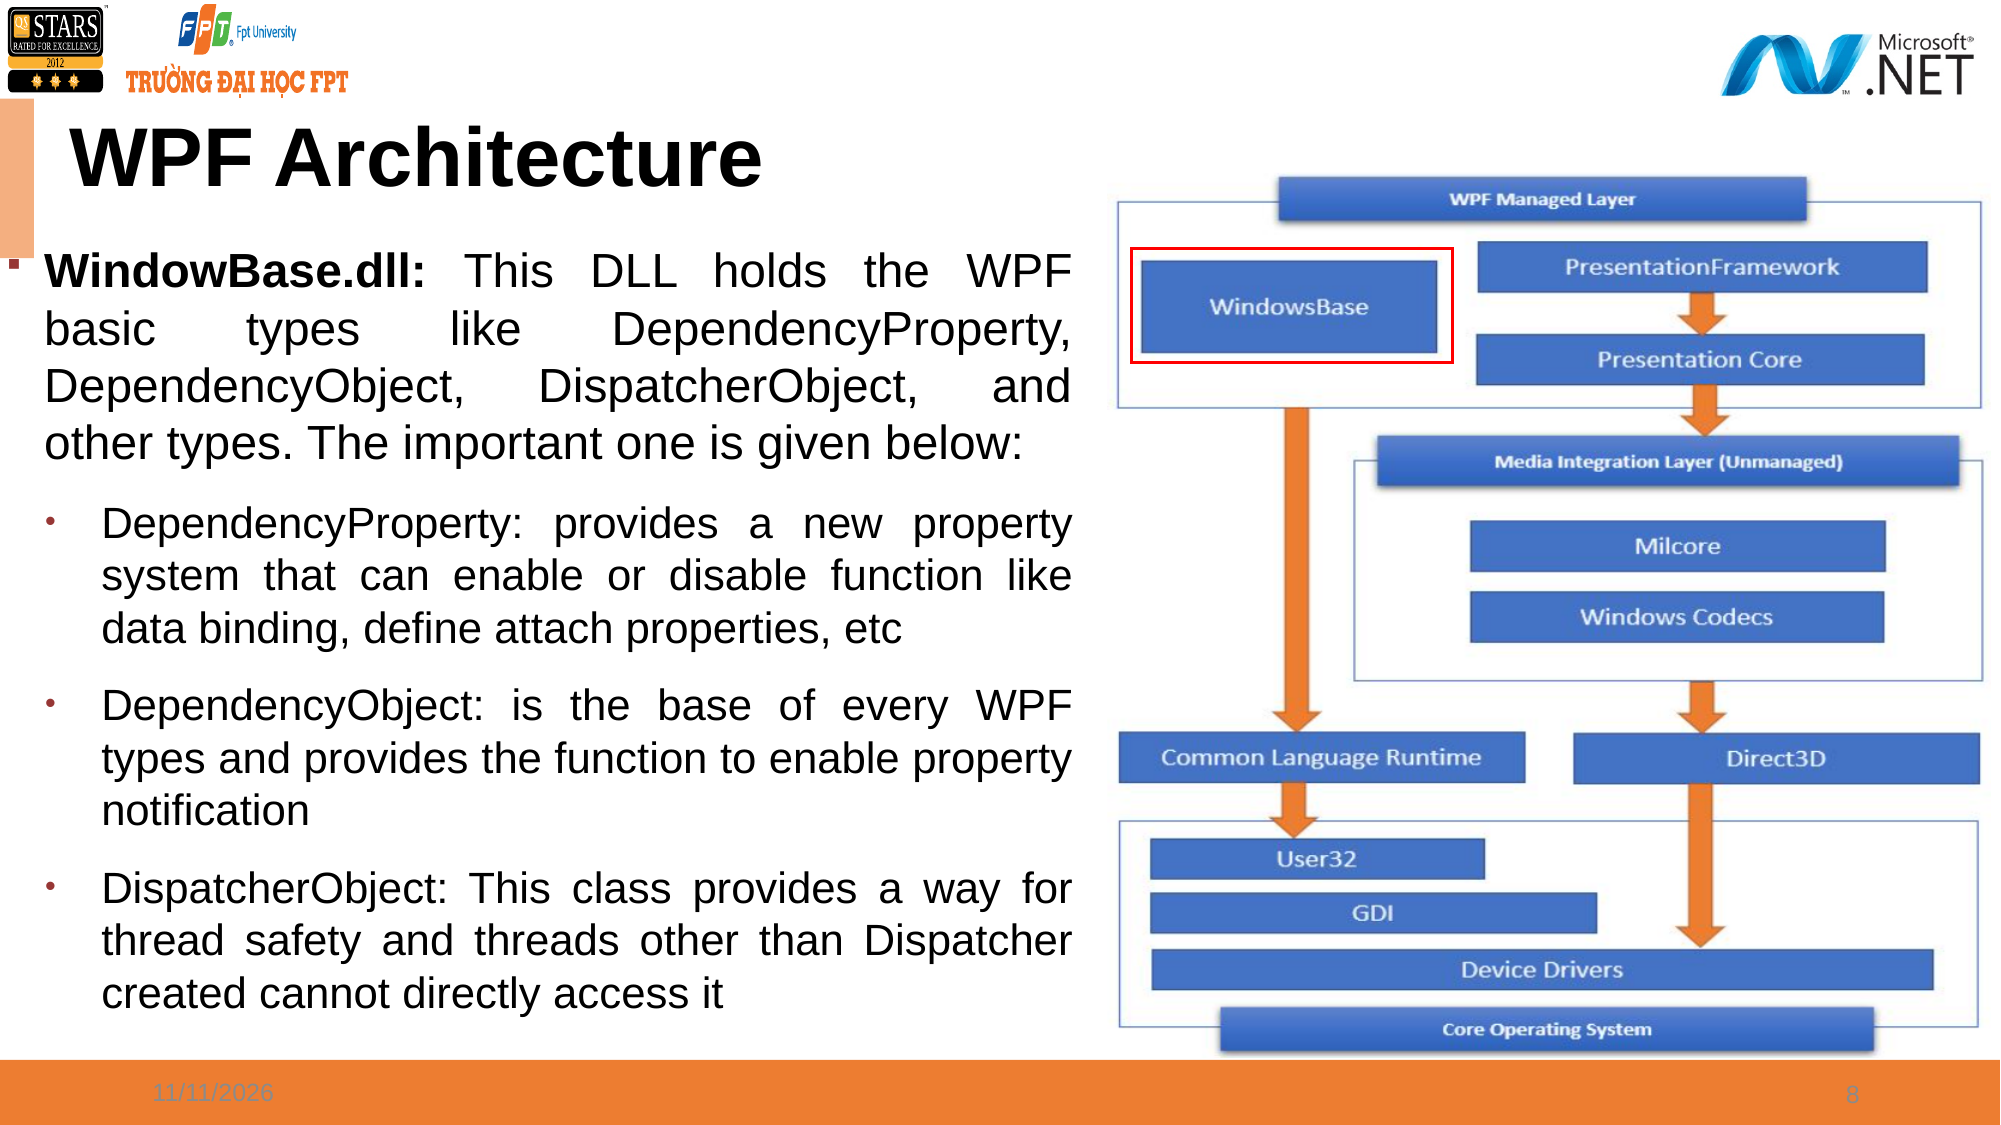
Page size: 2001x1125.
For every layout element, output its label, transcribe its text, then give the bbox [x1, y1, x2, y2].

picture [1107, 172, 1991, 1058]
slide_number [137, 1061, 588, 1122]
title WPF Architecture [54, 112, 809, 207]
slide_number 8 [1424, 1063, 1875, 1123]
text_box WindowBase.dll: This DLL holds the WPF basic types like DependencyProperty, DependencyObject, DispatcherObject, and other types. The important one is given below: DependencyProperty: provides a new property system that can enable or disable function like data binding, define attach properties, etc DependencyObject: is the base of every WPF types and provides the function to enable property notification DispatcherObject: This class provides a way for thread safety and threads other than Dispatcher created cannot directly access it [0, 232, 1089, 1025]
picture [1685, 0, 2001, 129]
